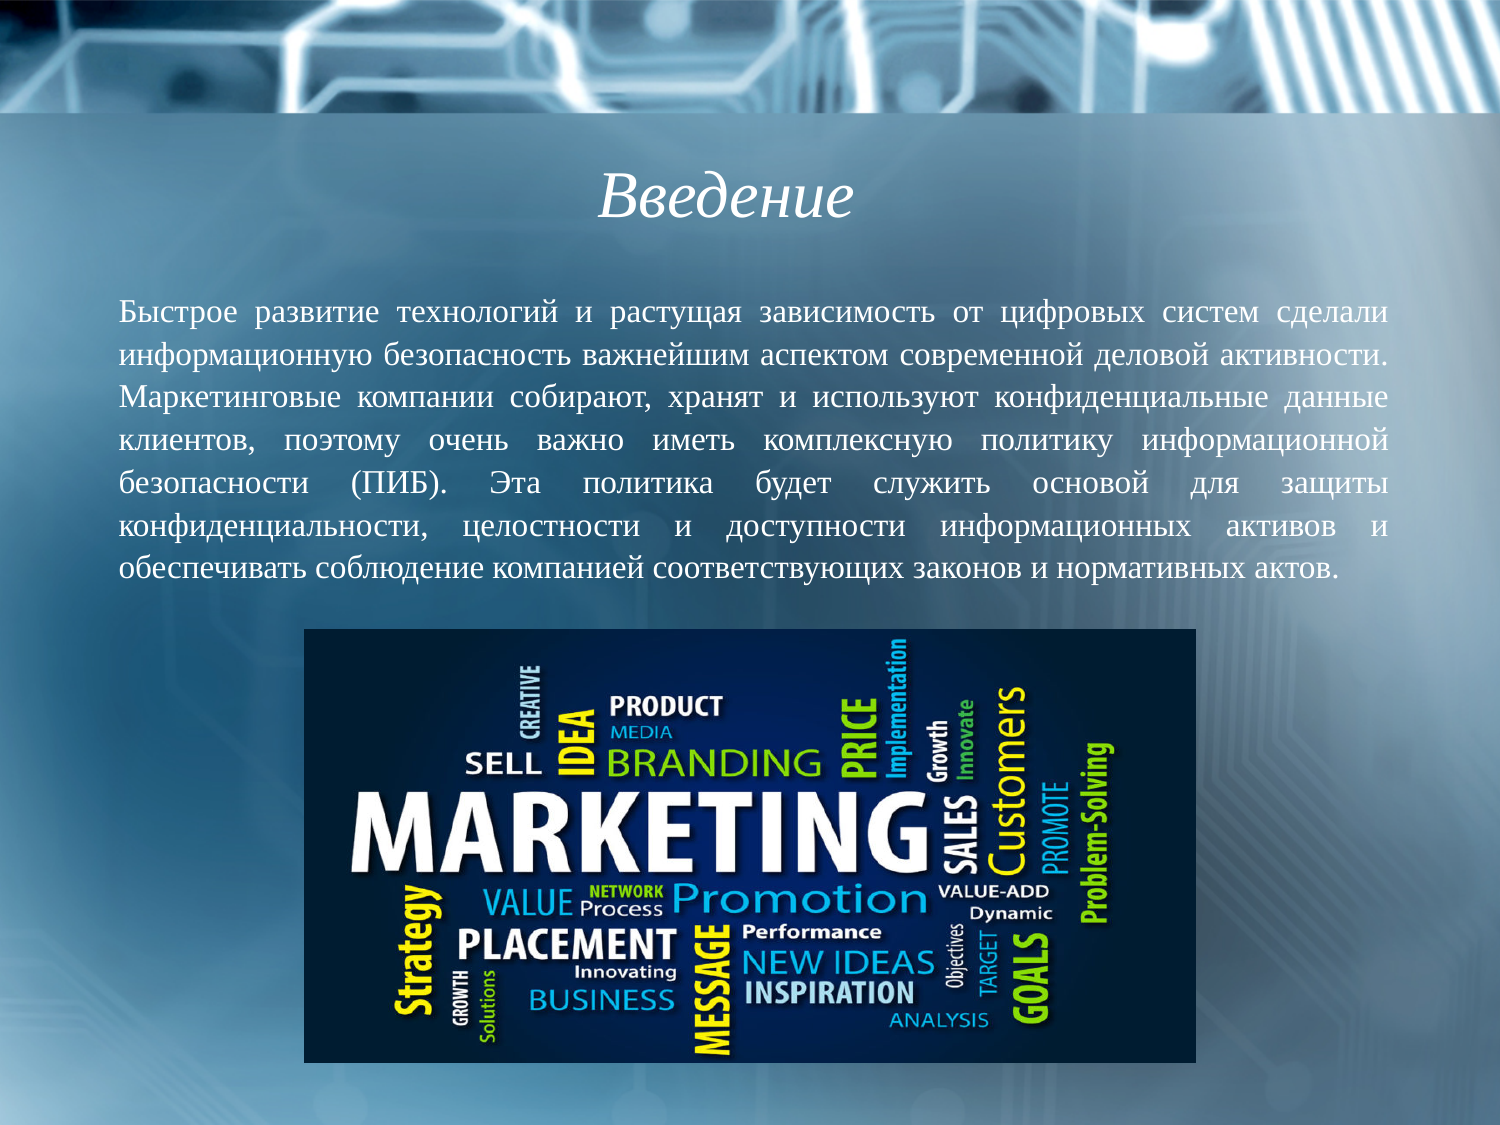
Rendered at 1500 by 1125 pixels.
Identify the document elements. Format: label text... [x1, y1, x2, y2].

title Введение [14, 132, 1439, 250]
picture [0, 0, 1500, 1125]
list Быстрое развитие технологий и растущая зависимость от цифровых систем сделали информационную безопасность важнейшим аспектом современной деловой активности. Маркетинговые компании собирают, хранят и используют конфиденциальные данные клиентов, поэтому очень важно иметь комплексную политику информационной безопасности (ПИБ). Эта политика будет служить основой для защиты конфиденциальности, целостности и доступности информационных активов и обеспечивать соблюдение компанией соответствующих законов и нормативных актов. [47, 278, 1406, 882]
